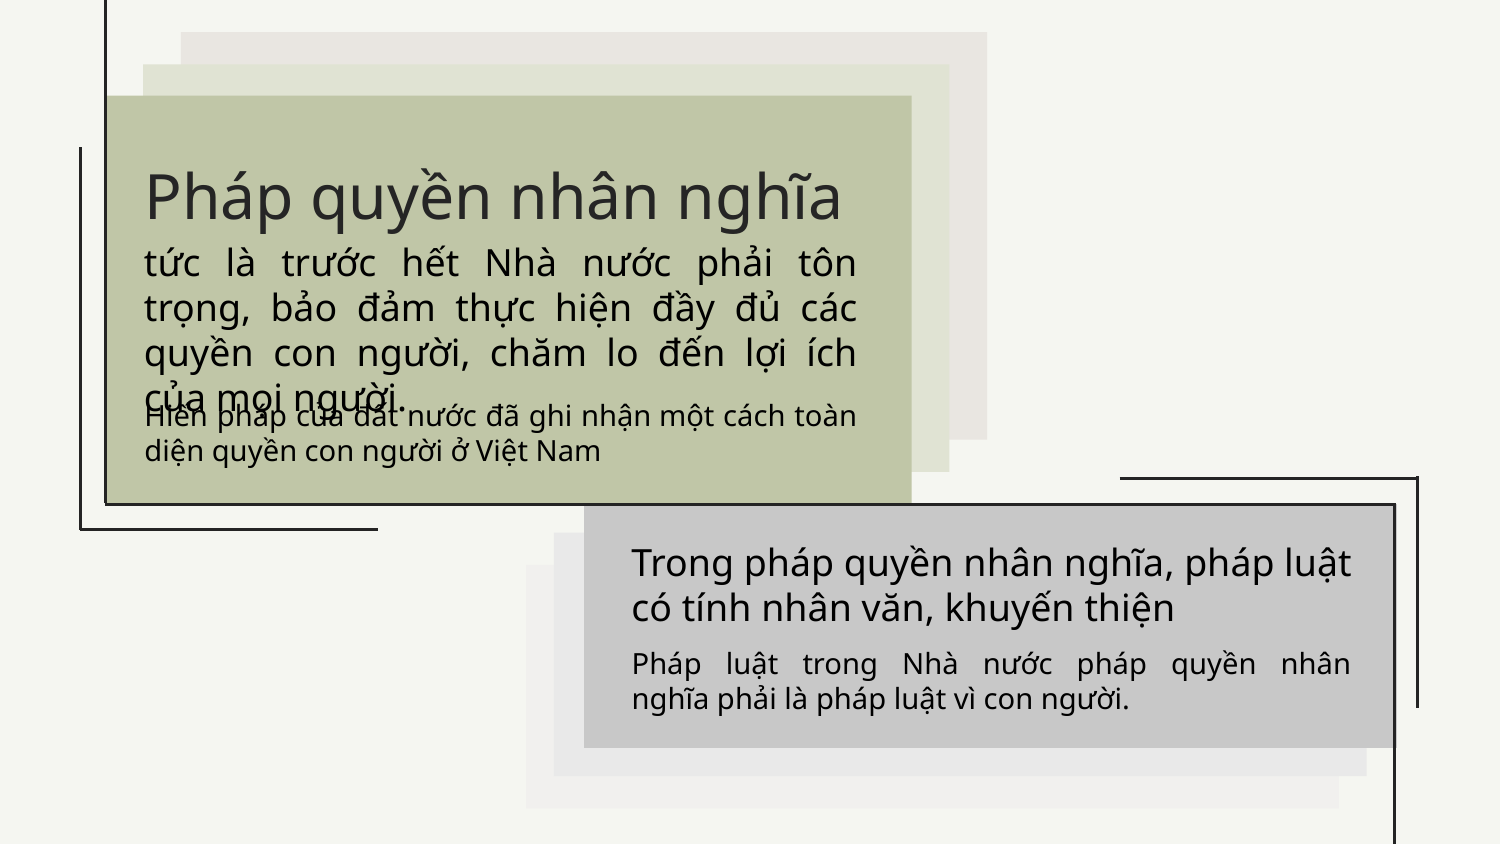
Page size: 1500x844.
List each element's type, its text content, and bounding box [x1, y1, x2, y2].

text_box Hiến pháp của đất nước đã ghi nhận một cách toàn diện quyền con người ở Việt Nam [129, 389, 873, 475]
text_box [141, 62, 951, 474]
text_box tức là trước hết Nhà nước phải tôn trọng, bảo đảm thực hiện đầy đủ các quyền con người, chăm lo đến lợi ích của mọi người. [129, 241, 873, 389]
text_box Pháp quyền nhân nghĩa [127, 147, 875, 241]
text_box [582, 512, 1390, 750]
text_box Pháp luật trong Nhà nước pháp quyền nhân nghĩa phải là pháp luật vì con người. [616, 638, 1367, 723]
text_box [179, 30, 989, 442]
text_box Trong pháp quyền nhân nghĩa, pháp luật có tính nhân văn, khuyến thiện [616, 532, 1367, 637]
text_box [552, 530, 1369, 778]
text_box [110, 94, 914, 503]
text_box [524, 563, 1341, 811]
